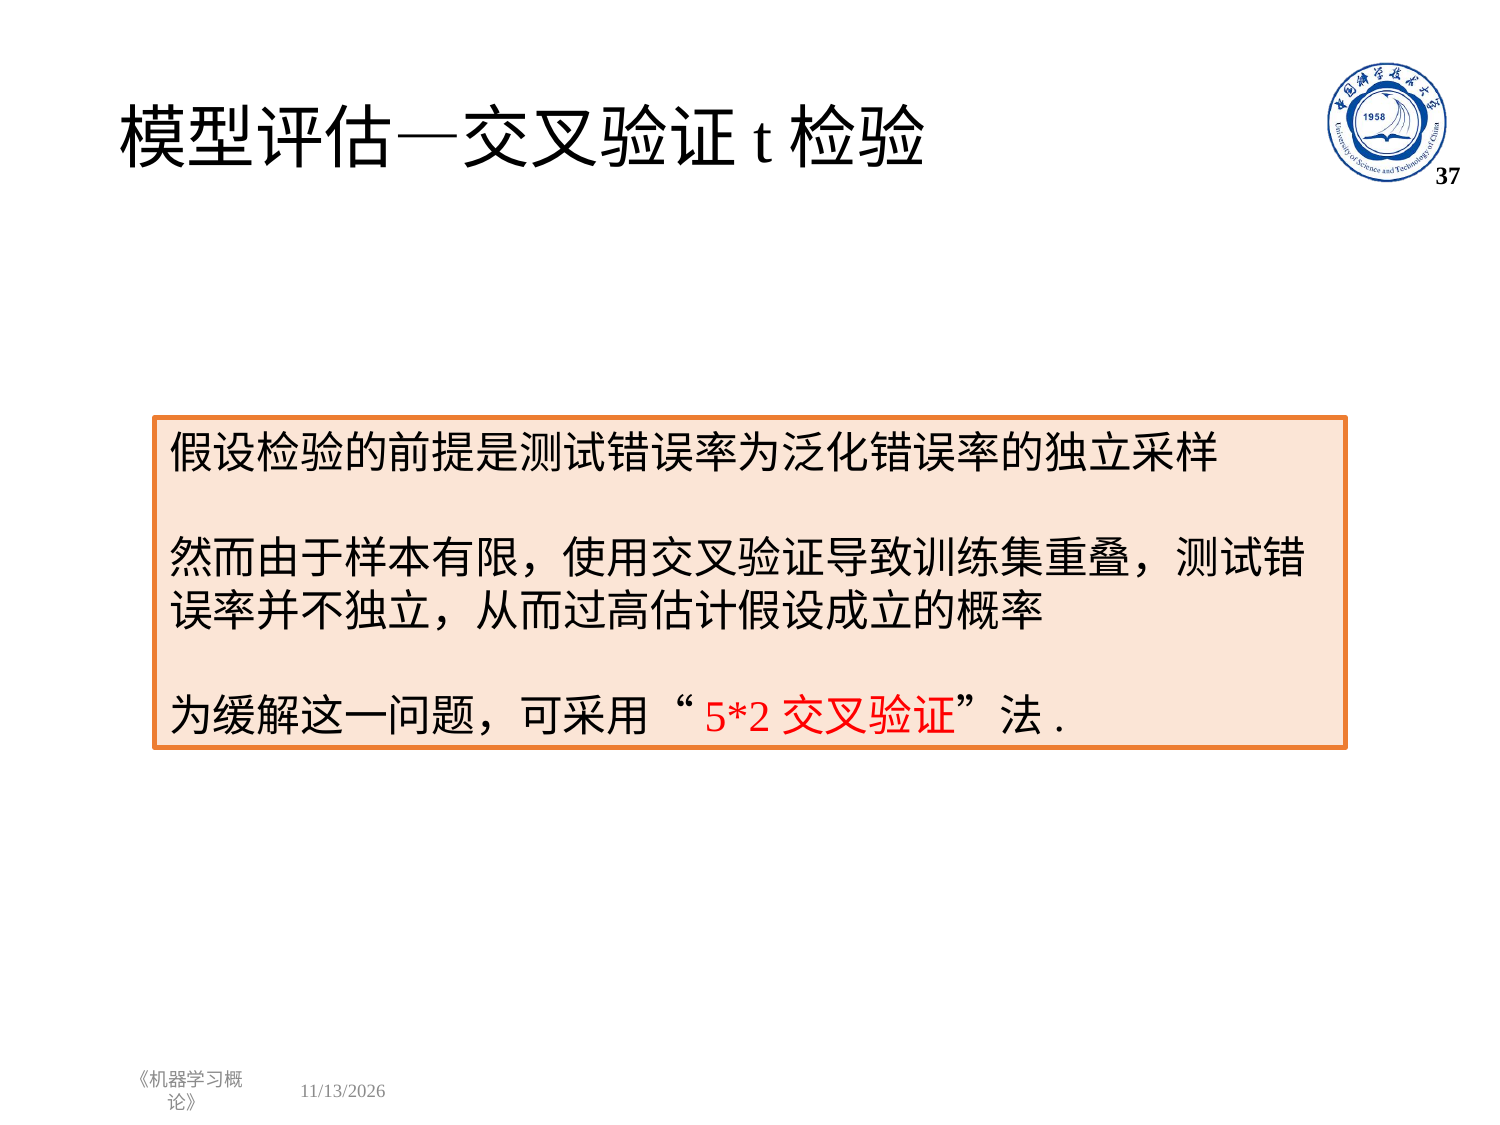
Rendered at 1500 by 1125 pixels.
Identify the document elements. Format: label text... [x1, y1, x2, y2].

picture [1397, 59, 1450, 144]
title 模型评估—交叉验证t检验 [103, 59, 1397, 221]
text_box 假设检验的前提是测试错误率为泛化错误率的独立采样 然而由于样本有限，使用交叉验证导致训练集重叠，测试错误率并不独立，从而过高估计假设成立的概率 为缓解这一问题，可采用“5*2交叉验证”法. [154, 417, 1346, 748]
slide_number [285, 1068, 422, 1113]
slide_number 37 [1372, 144, 1476, 205]
footer 《机器学习概论》 [104, 1068, 270, 1113]
